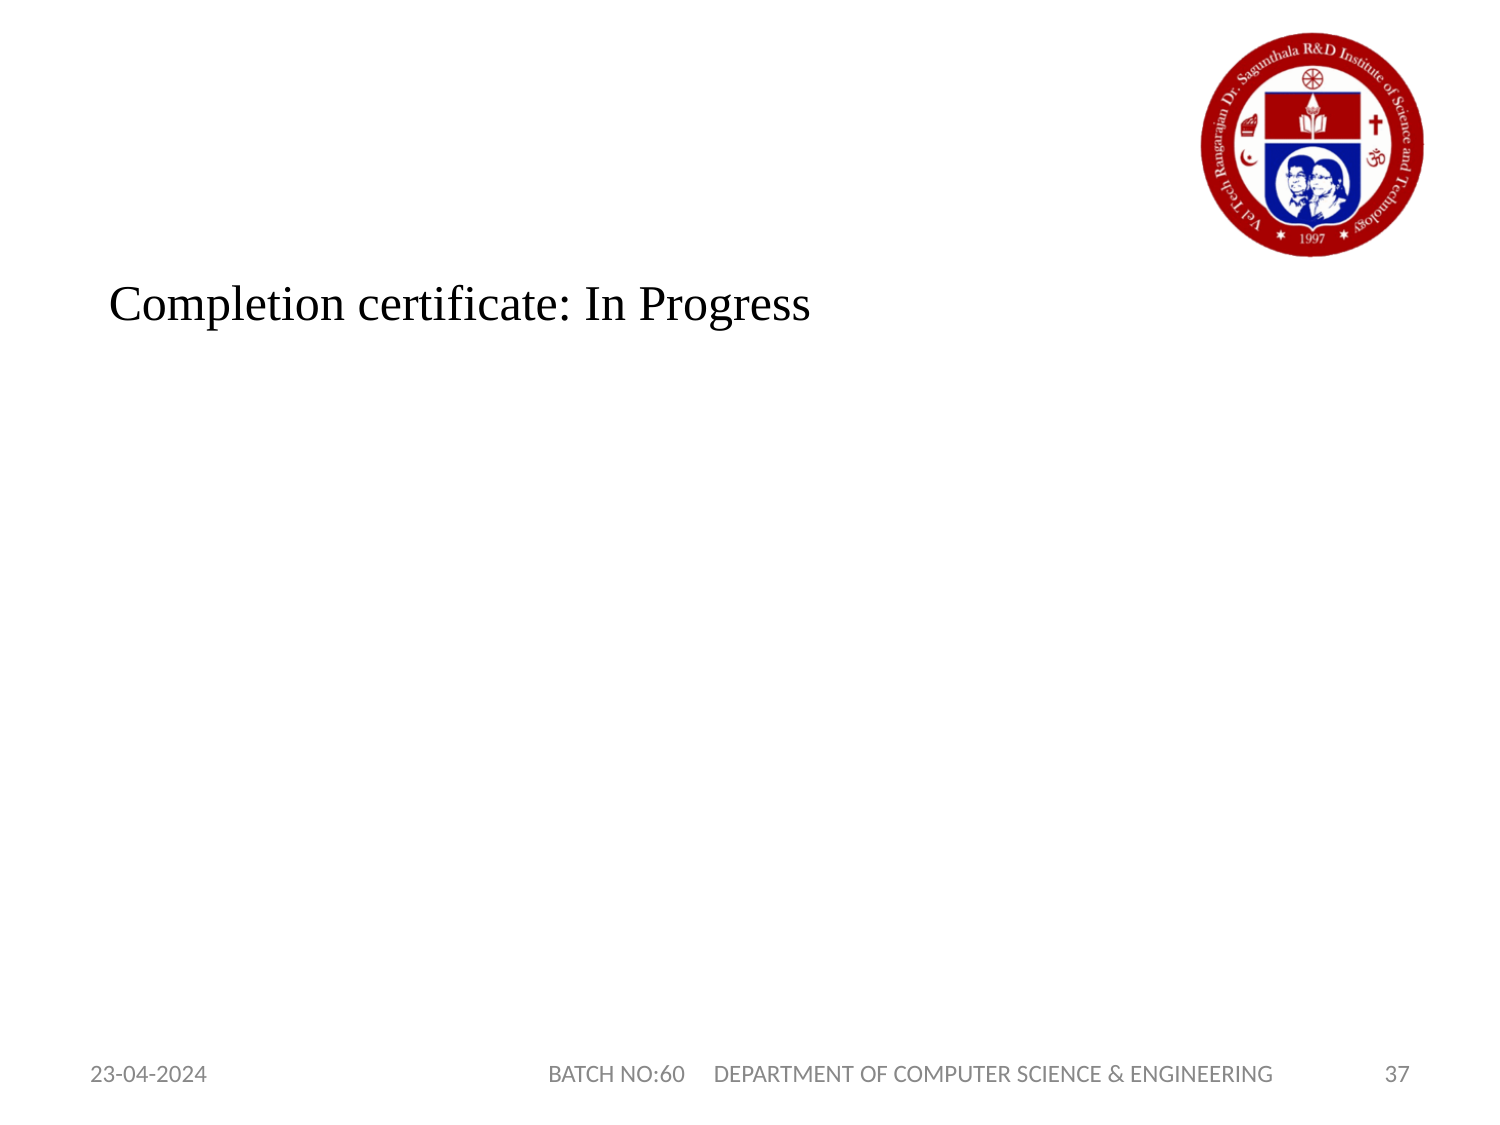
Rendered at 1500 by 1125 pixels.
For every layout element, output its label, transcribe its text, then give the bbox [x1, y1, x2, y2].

footer BATCH NO:60 DEPARTMENT OF COMPUTER SCIENCE & ENGINEERING [512, 1042, 1311, 1103]
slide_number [75, 1042, 425, 1103]
picture [1200, 32, 1425, 258]
list Completion certificate: In Progress [75, 262, 1425, 1005]
slide_number 37 [1311, 1042, 1425, 1103]
